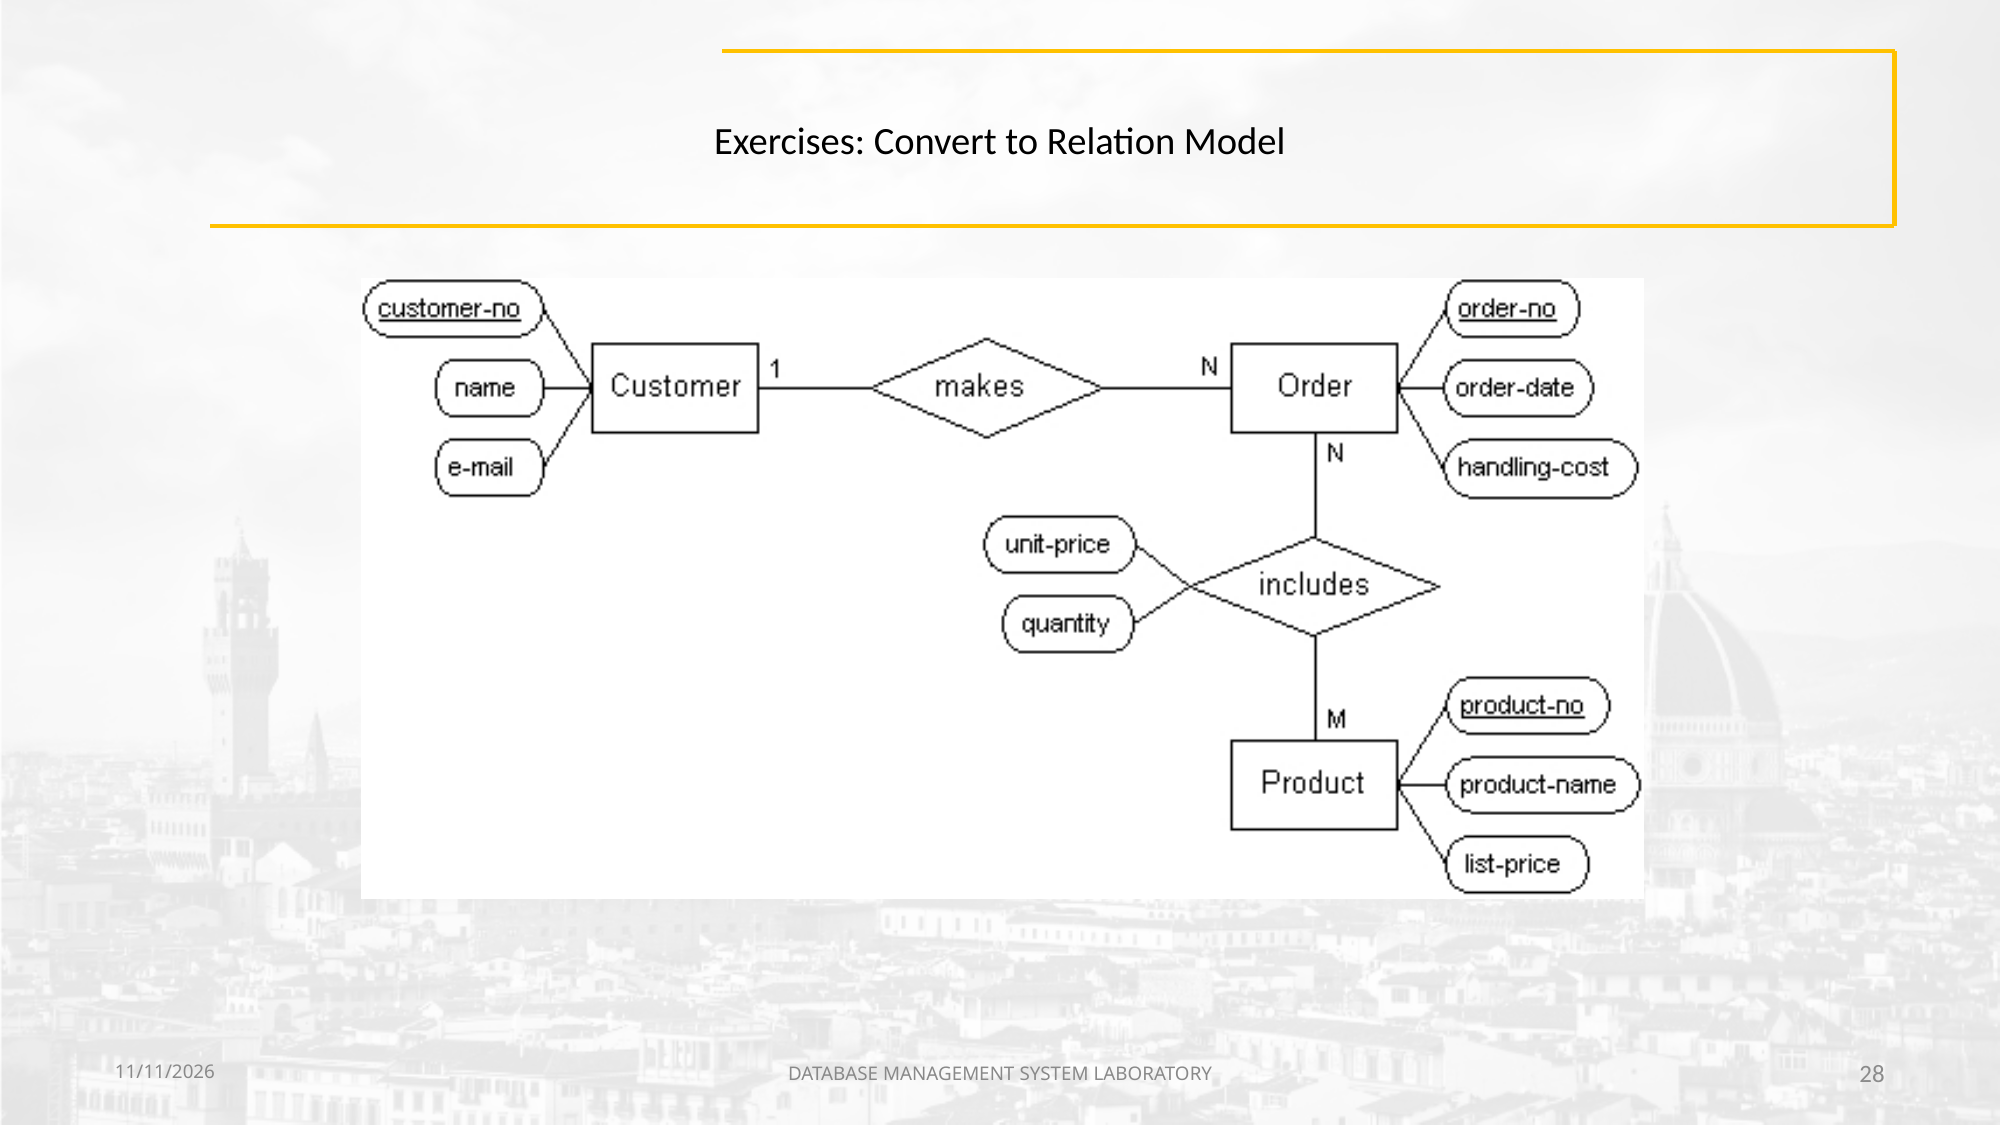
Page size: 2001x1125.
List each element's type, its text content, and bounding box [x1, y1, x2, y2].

slide_number 28 [1433, 1042, 1900, 1103]
footer DATABASE MANAGEMENT SYSTEM LABORATORY [683, 1042, 1317, 1103]
title Exercises: Convert to Relation Model [99, 45, 1900, 233]
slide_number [99, 1042, 567, 1103]
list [361, 278, 1644, 900]
